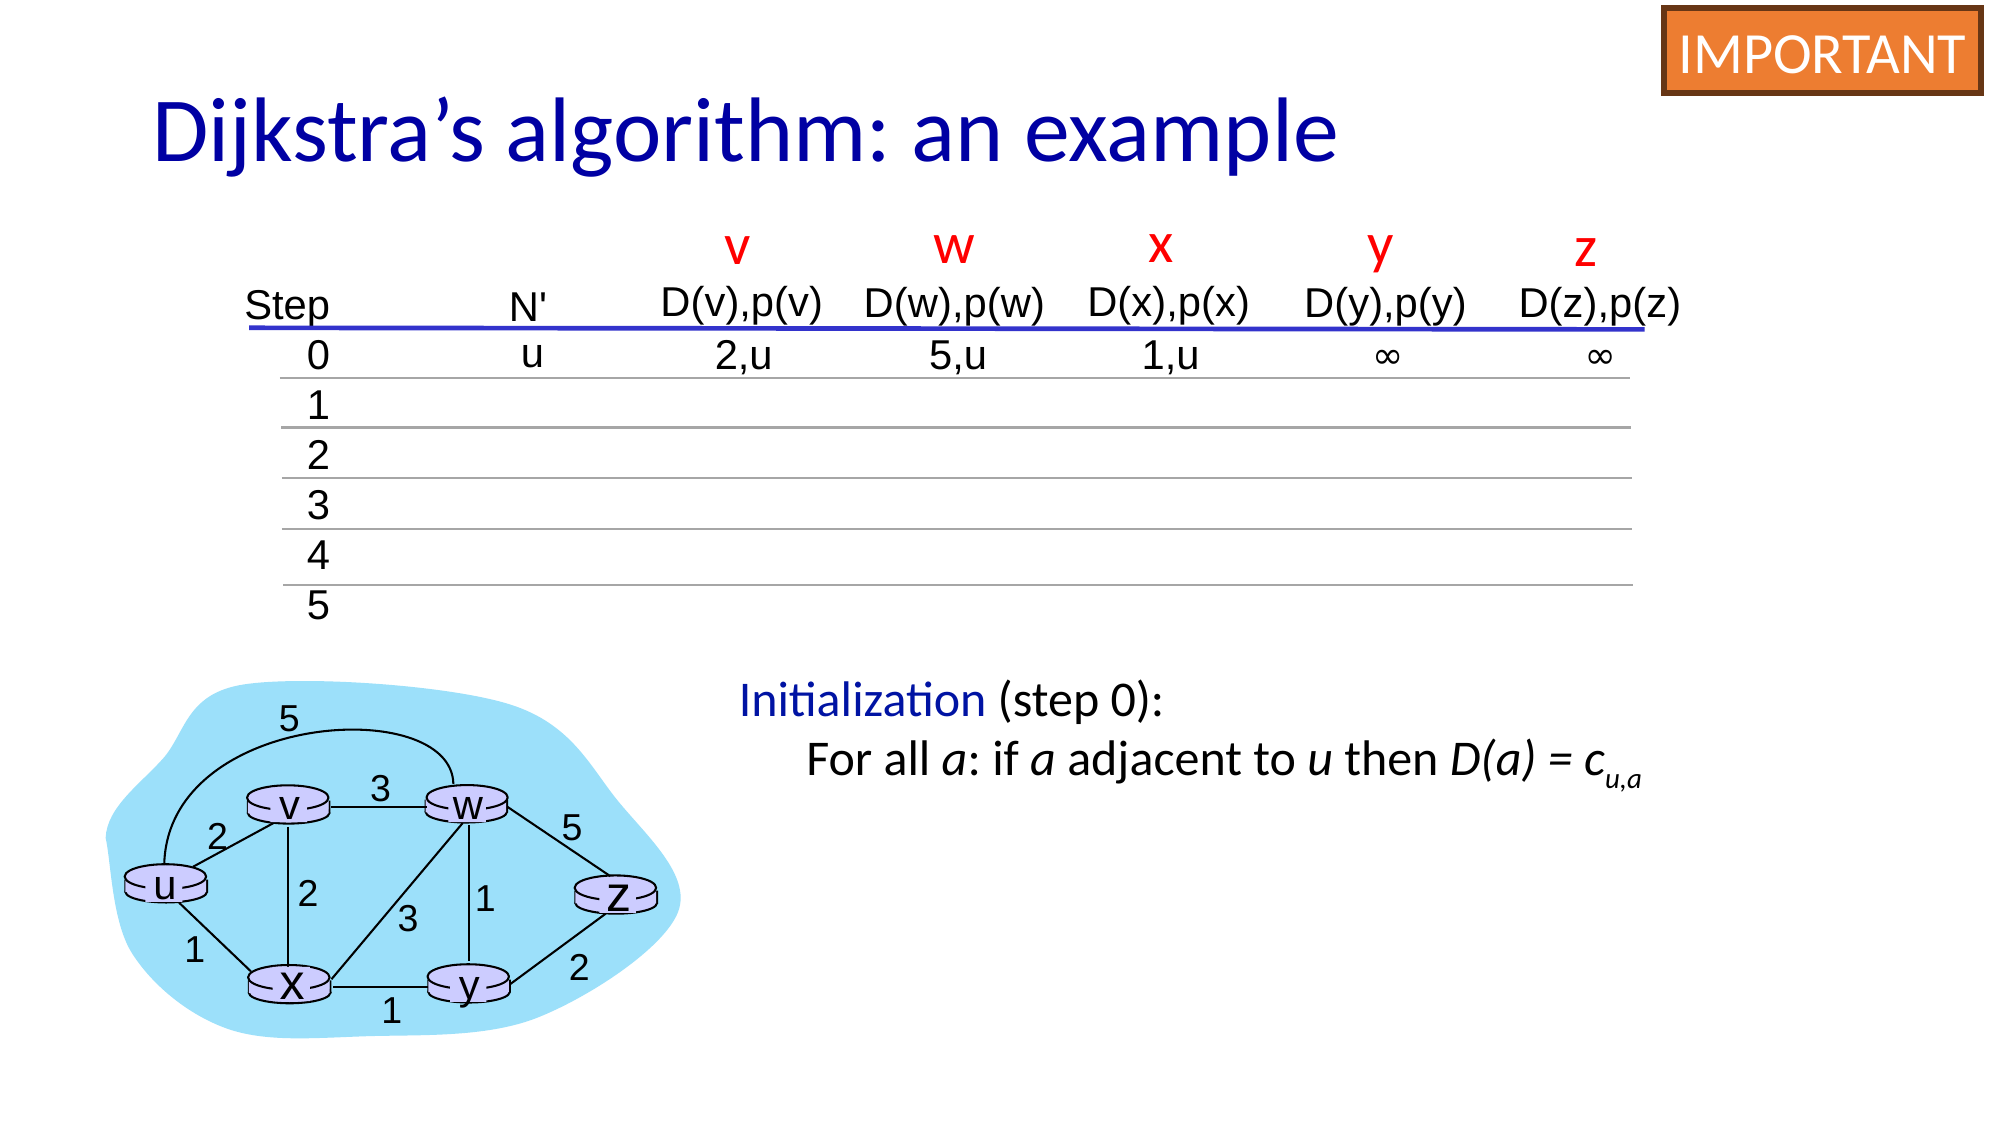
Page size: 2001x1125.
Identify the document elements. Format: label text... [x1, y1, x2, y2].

text_box N' [493, 329, 505, 337]
text_box D(w),p(w) [848, 267, 1060, 320]
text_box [699, 320, 1631, 386]
text_box D(x),p(x) [1072, 266, 1266, 320]
text_box v [709, 198, 766, 284]
text_box u [505, 318, 559, 377]
text_box Step 0 1 2 3 4 5 [229, 270, 345, 636]
text_box x [1133, 197, 1189, 282]
text_box D(y),p(y) [1289, 268, 1482, 320]
text_box z [1559, 200, 1613, 286]
text_box D(v),p(v) [645, 266, 839, 328]
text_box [105, 675, 692, 1043]
text_box N' [493, 271, 562, 328]
title Dijkstra’s algorithm: an example [137, 58, 1972, 205]
text_box u [505, 379, 559, 384]
text_box y [1352, 197, 1409, 283]
text_box Initialization (step 0): For all a: if a adjacent to u then D(a) = cu,a [724, 665, 1736, 796]
text_box IMPORTANT [1663, 7, 1982, 94]
text_box D(z),p(z) [1503, 268, 1697, 334]
text_box w [918, 197, 991, 283]
